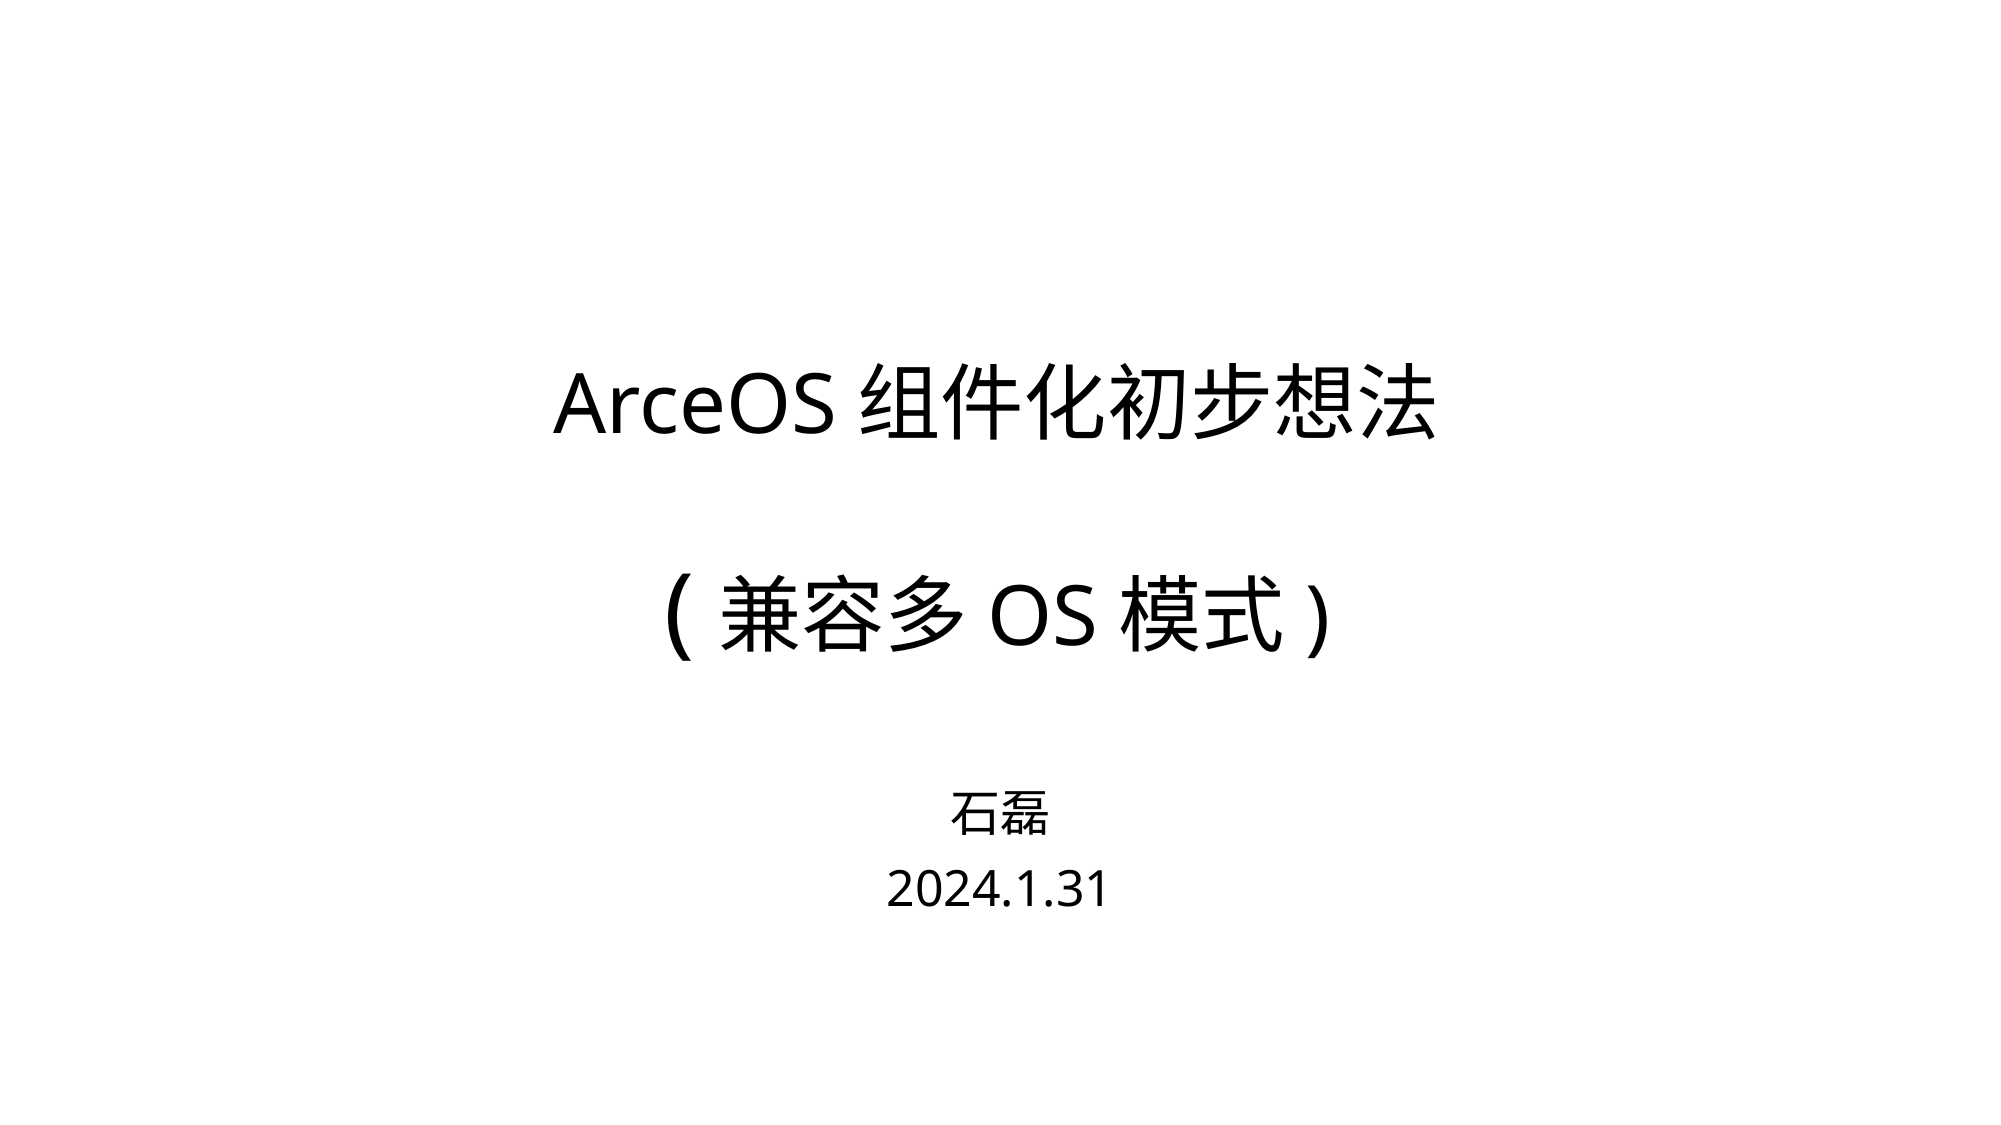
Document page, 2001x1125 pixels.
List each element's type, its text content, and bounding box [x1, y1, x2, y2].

subtitle 石磊 2024.1.31 [249, 781, 1750, 947]
title ArceOS组件化初步想法 (兼容多OS模式) [55, 160, 1940, 675]
